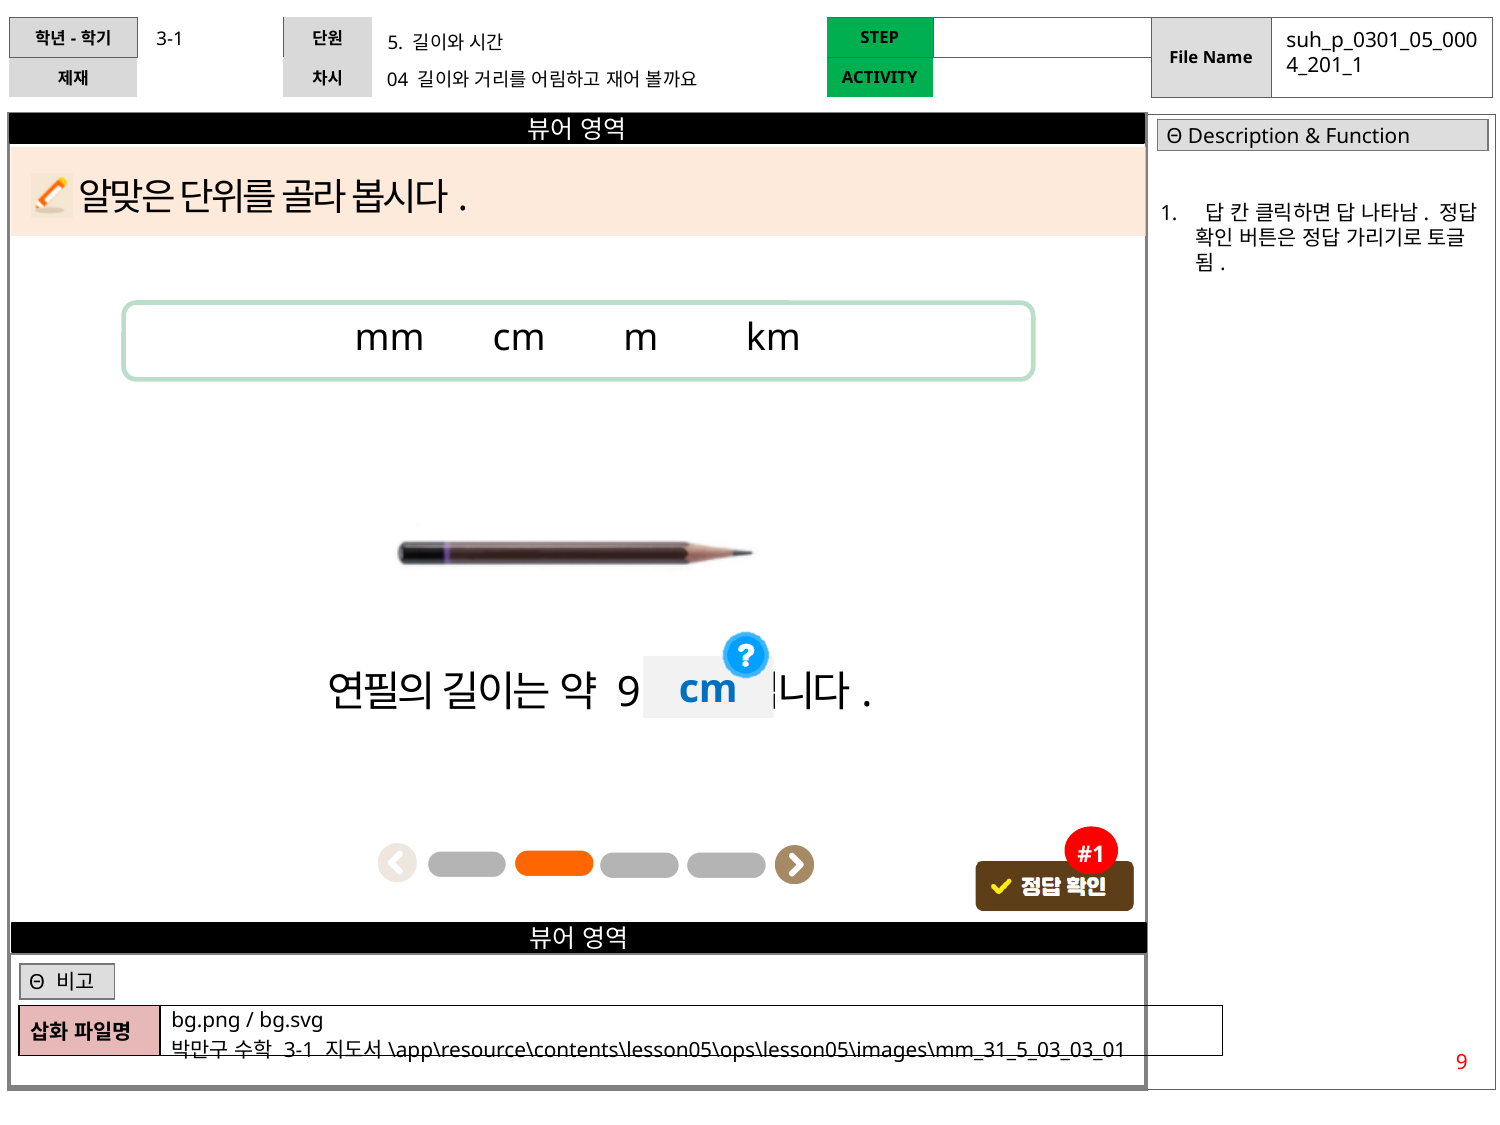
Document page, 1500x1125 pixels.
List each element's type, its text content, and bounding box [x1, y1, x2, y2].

text_box 04 길이와 거리를 어림하고 재어 볼까요 [372, 60, 821, 96]
text_box mm cm m km [339, 305, 817, 366]
picture [973, 857, 1137, 912]
text_box [121, 300, 1036, 382]
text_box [375, 841, 816, 885]
text_box 3-1 [141, 18, 284, 55]
text_box 답 칸 클릭하면 답 나타남. 정답 확인 버튼은 정답 가리기로 토글 됨. [1145, 160, 1500, 407]
text_box 알맞은 단위를 골라 봅시다. [63, 165, 1145, 225]
text_box #1 [1062, 824, 1121, 856]
picture [31, 173, 73, 218]
picture [715, 626, 776, 686]
text_box 연필의 길이는 약 9 입니다. [145, 657, 1055, 722]
table_header bg.png / bg.svg 박만구 수학 3-1 지도서\app\resource\contents\lesson05\ops\lesson05\images\mm_31_5_03_03_01 [161, 1006, 1222, 1055]
text_box suh_p_0301_05_0004_201_1 [1271, 18, 1500, 84]
picture [381, 509, 776, 577]
text_box [9, 145, 1148, 238]
table_header Θ Description & Function [1158, 120, 1487, 150]
table_header 삽화 파일명 [20, 1006, 159, 1055]
text_box 5. 길이와 시간 [372, 23, 828, 48]
text_box cm [643, 655, 774, 718]
